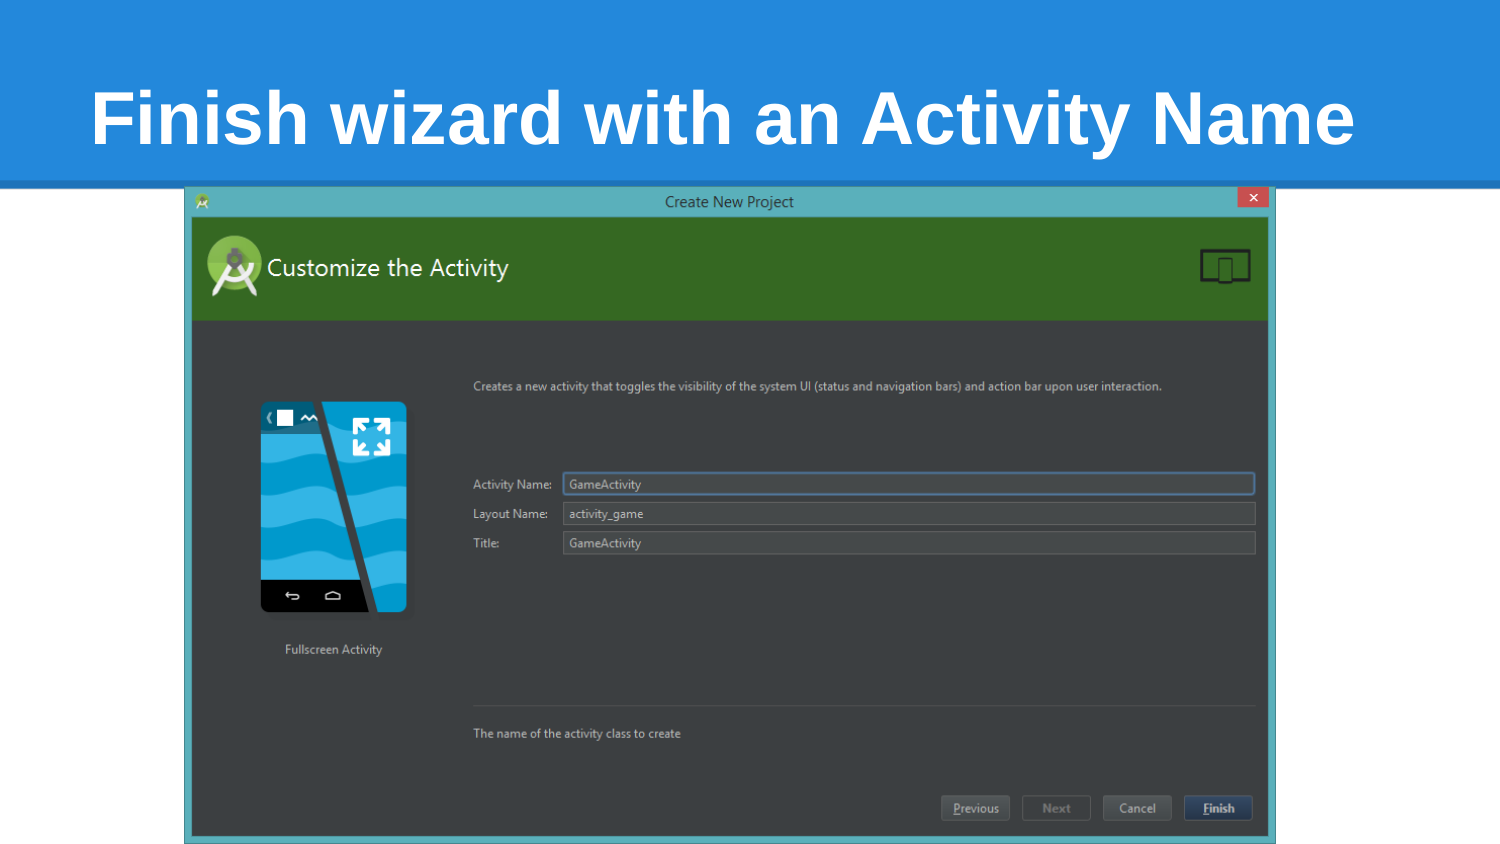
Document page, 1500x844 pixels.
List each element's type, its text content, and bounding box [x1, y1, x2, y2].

picture [184, 186, 1277, 844]
title Finish wizard with an Activity Name [75, 33, 1425, 175]
